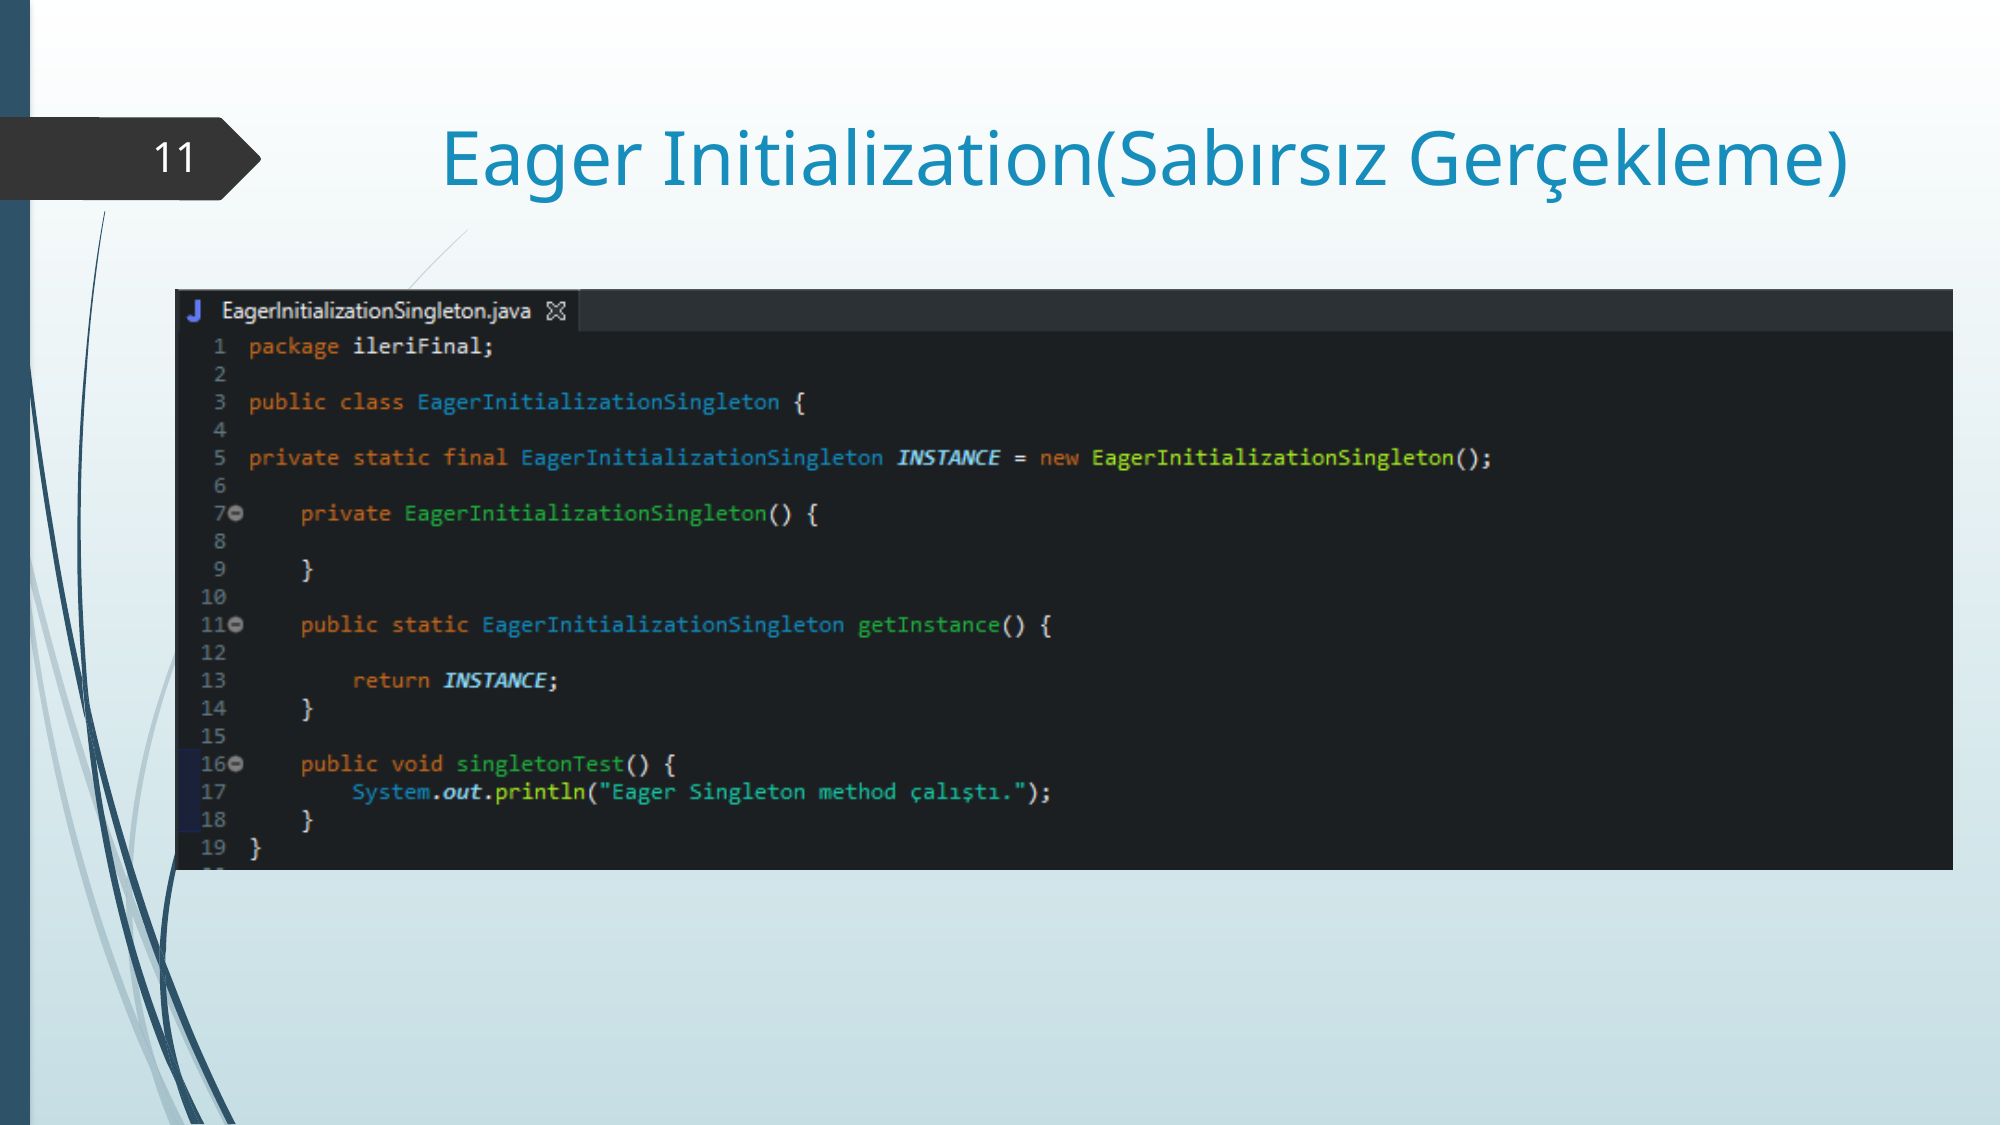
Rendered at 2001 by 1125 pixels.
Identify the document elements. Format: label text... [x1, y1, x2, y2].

title Eager Initialization(Sabırsız Gerçekleme) [425, 102, 1900, 289]
picture [174, 289, 1953, 870]
slide_number 11 [87, 129, 216, 190]
